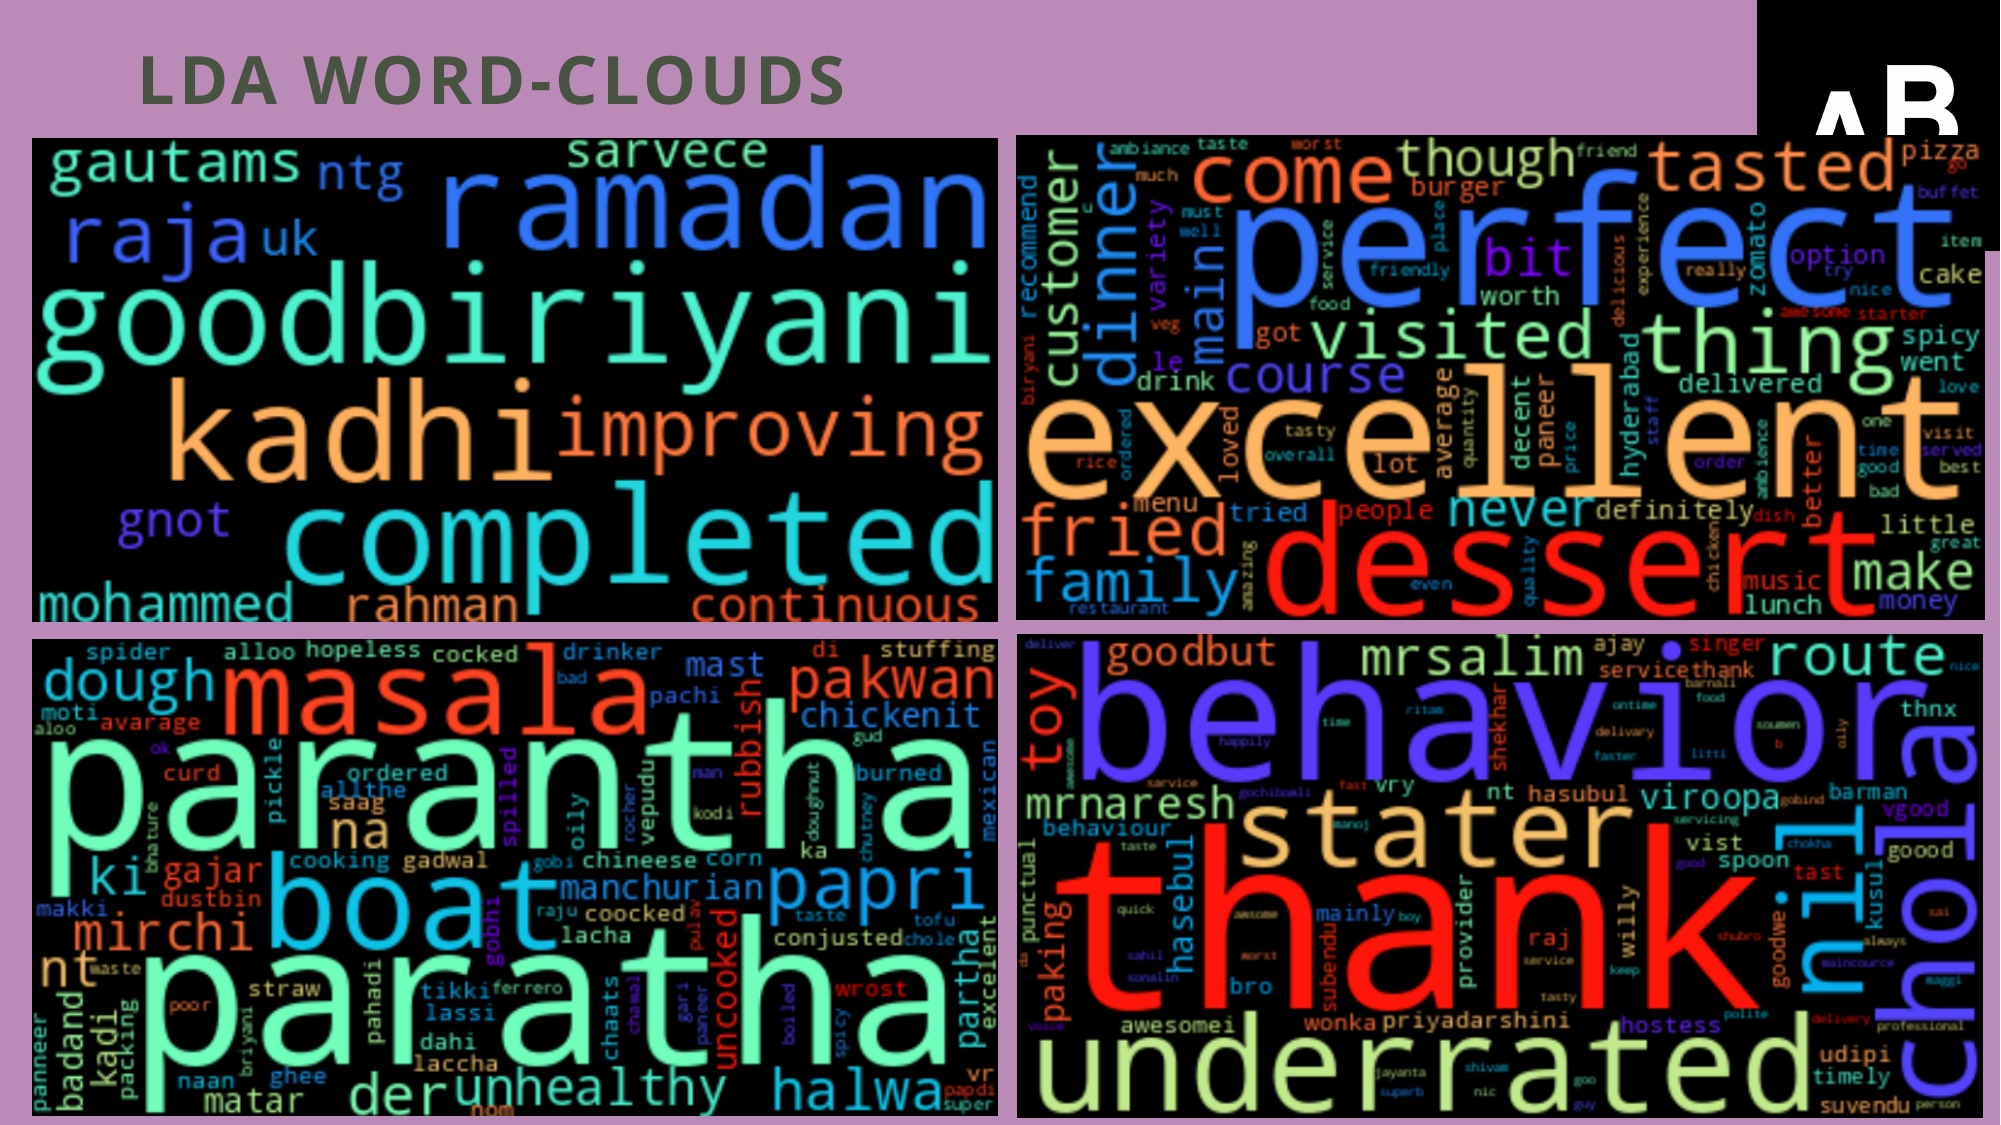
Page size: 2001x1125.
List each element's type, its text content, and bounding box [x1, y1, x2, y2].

picture [1016, 0, 2000, 620]
title Lda word-clouds [122, 30, 1124, 136]
picture [32, 639, 998, 1116]
picture [1016, 634, 1983, 1118]
picture [32, 137, 998, 622]
